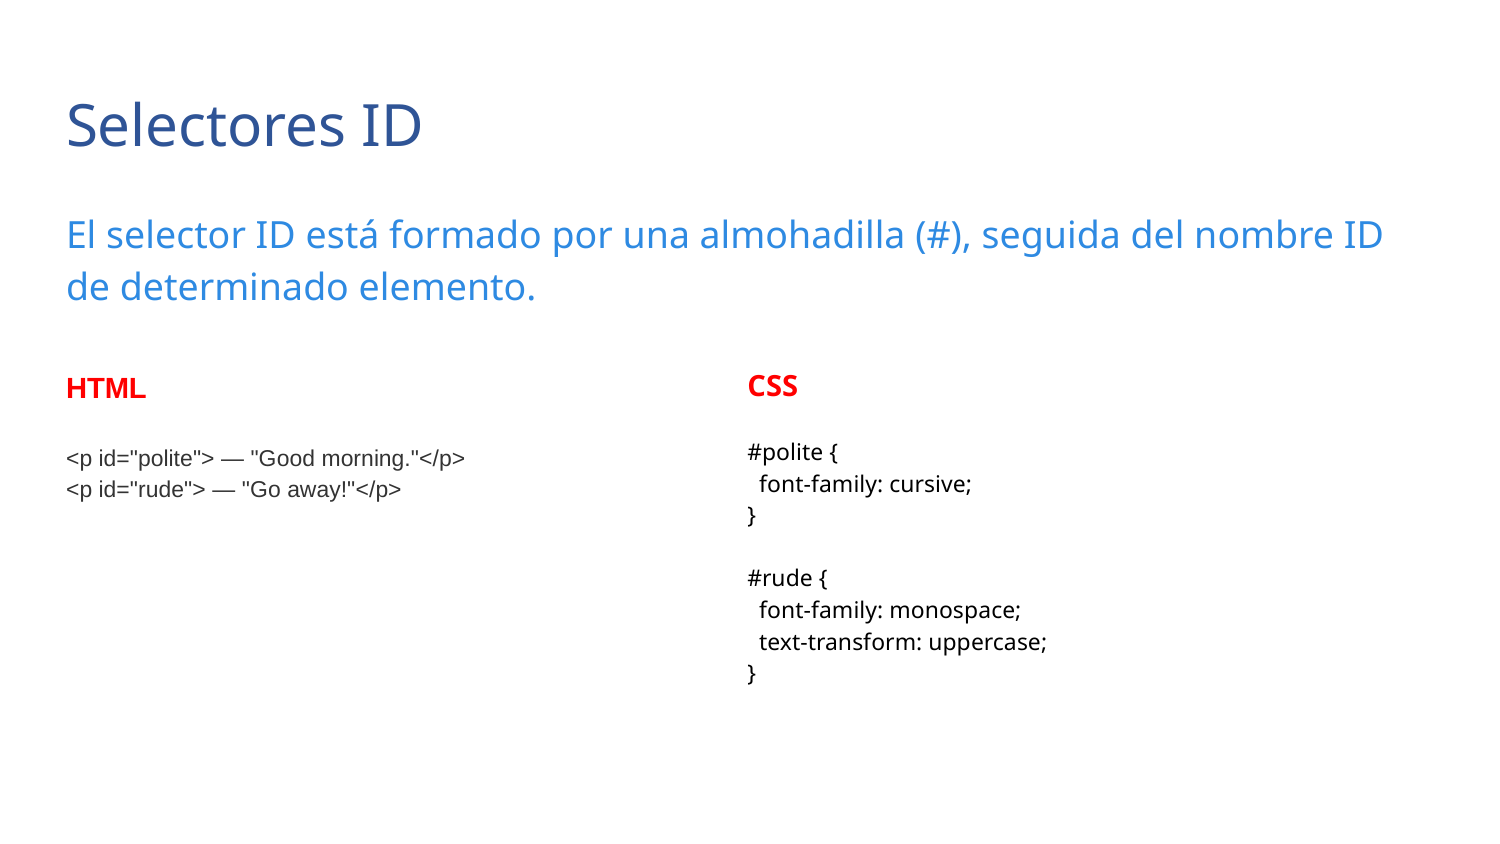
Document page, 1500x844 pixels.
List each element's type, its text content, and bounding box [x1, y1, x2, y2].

text_box CSS #polite { font-family: cursive; } #rude { font-family: monospace; text-transform: uppercase; } [732, 347, 1247, 624]
text_box HTML <p id="polite"> — "Good morning."</p> <p id="rude"> — "Go away!"</p> [51, 354, 566, 671]
list El selector ID está formado por una almohadilla (#), seguida del nombre ID de determinado elemento. [51, 189, 1449, 312]
title Selectores ID [51, 72, 1449, 167]
